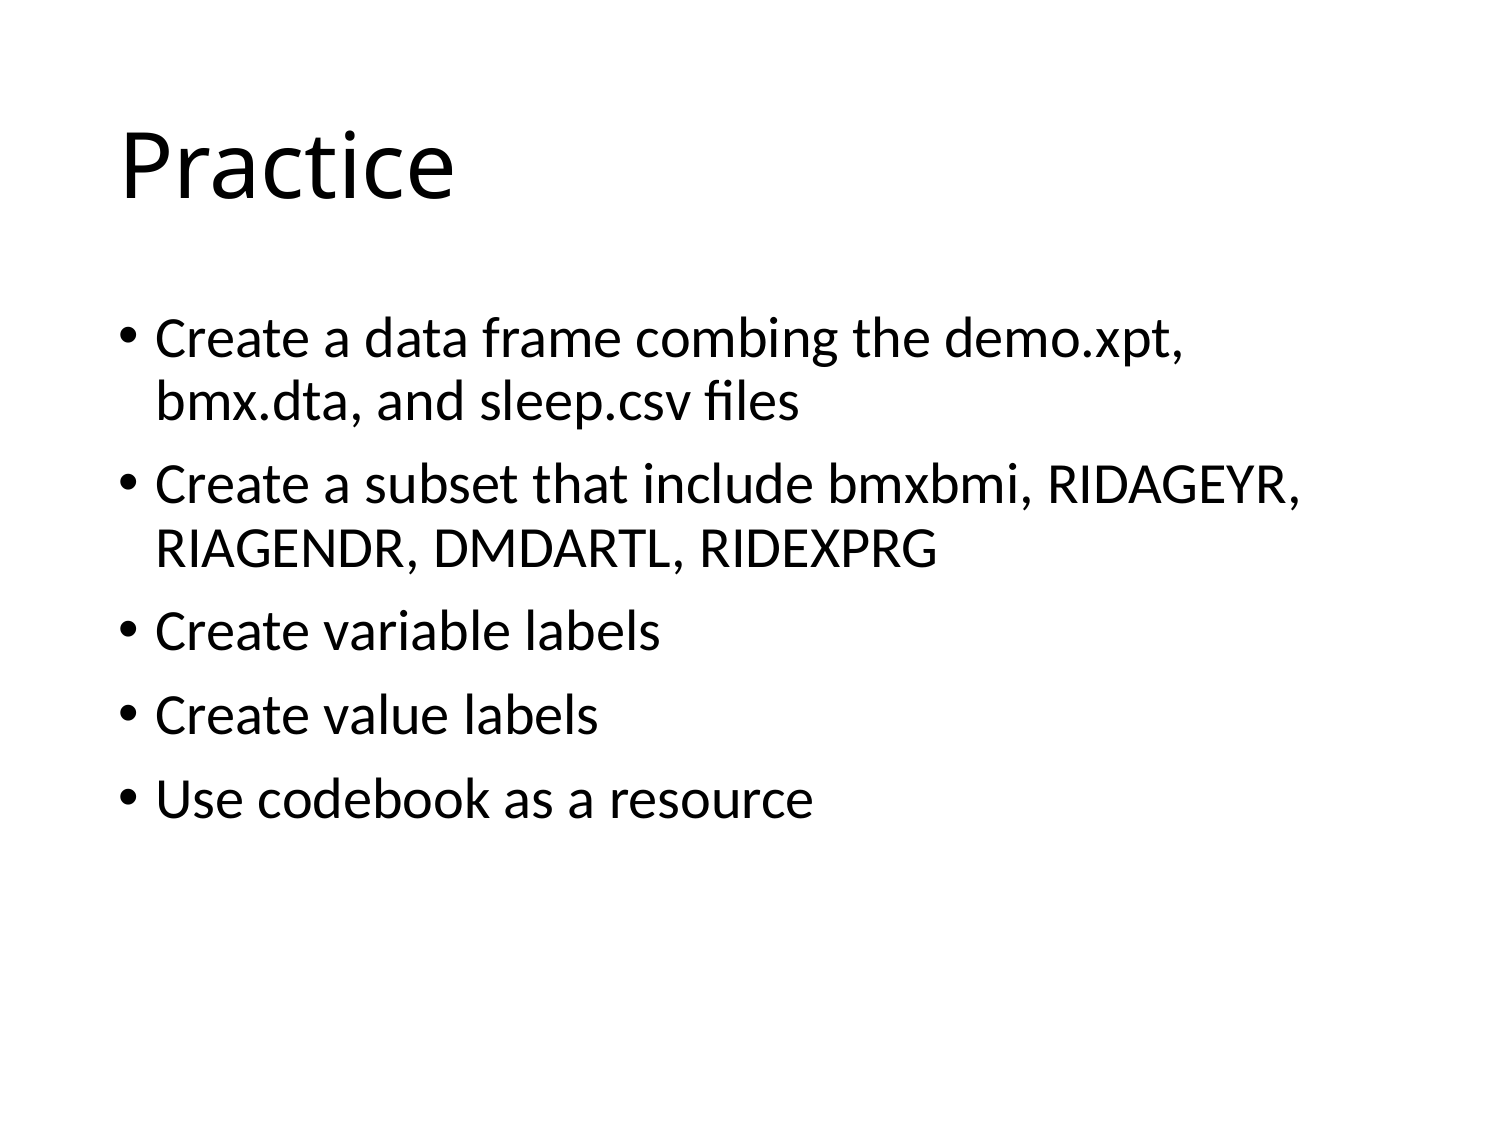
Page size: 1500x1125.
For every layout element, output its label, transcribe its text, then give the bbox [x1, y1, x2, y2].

title Practice [103, 59, 1397, 278]
list Create a data frame combing the demo.xpt, bmx.dta, and sleep.csv files Create a subset that include bmxbmi, RIDAGEYR, RIAGENDR, DMDARTL, RIDEXPRG Create variable labels Create value labels Use codebook as a resource [103, 299, 1397, 1014]
